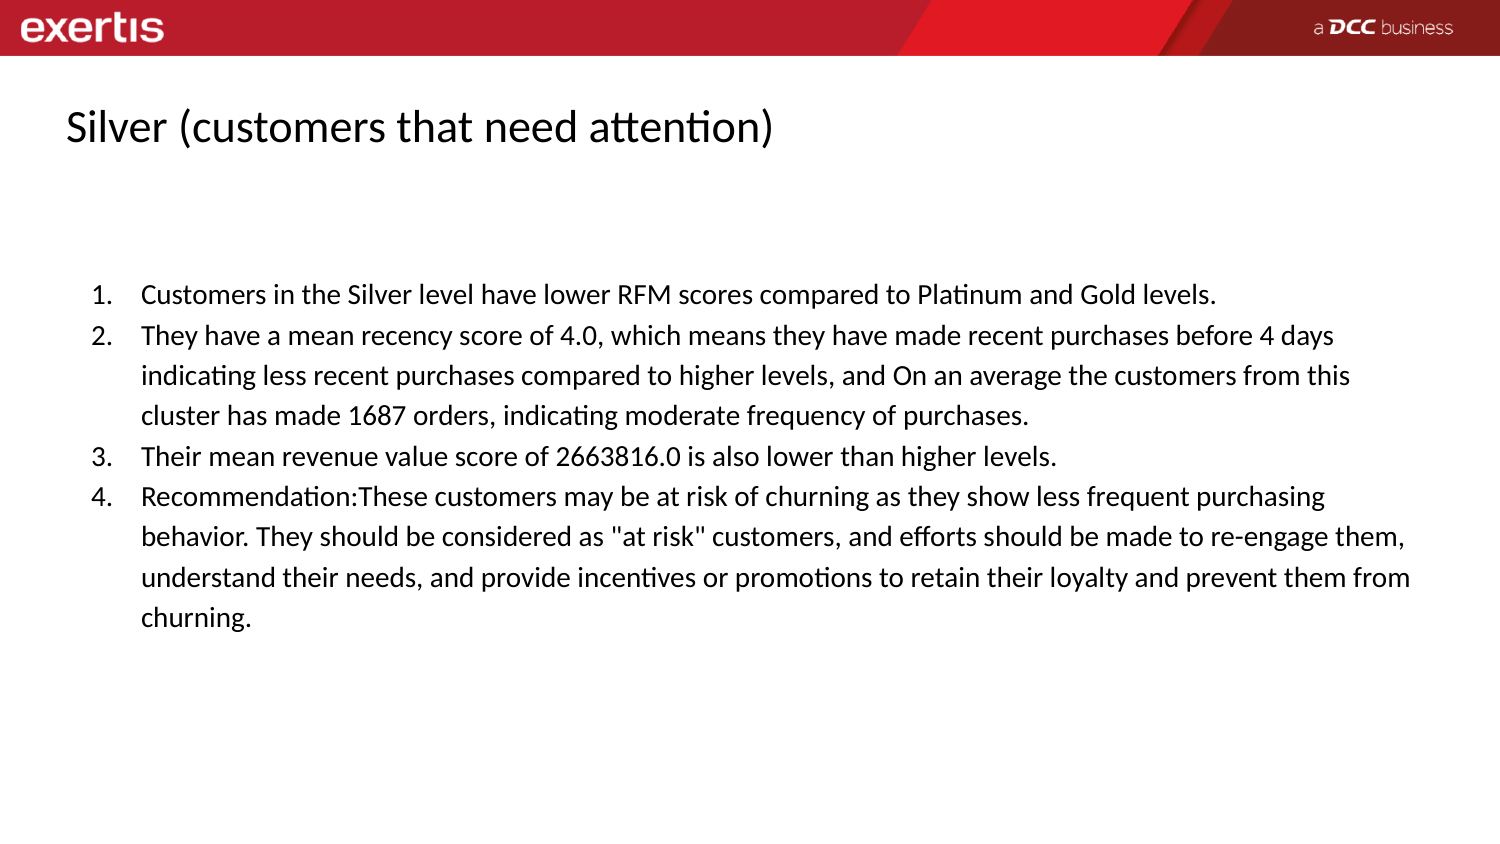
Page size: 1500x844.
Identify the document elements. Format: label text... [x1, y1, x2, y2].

title Silver (customers that need attention) [51, 72, 1449, 167]
picture [0, 0, 1500, 56]
list Customers in the Silver level have lower RFM scores compared to Platinum and Gold levels. They have a mean recency score of 4.0, which means they have made recent purchases before 4 days indicating less recent purchases compared to higher levels, and On an average the customers from this cluster has made 1687 orders, indicating moderate frequency of purchases. Their mean revenue value score of 2663816.0 is also lower than higher levels. Recommendation:These customers may be at risk of churning as they show less frequent purchasing behavior. They should be considered as "at risk" customers, and efforts should be made to re-engage them, understand their needs, and provide incentives or promotions to retain their loyalty and prevent them from churning. [51, 189, 1449, 750]
